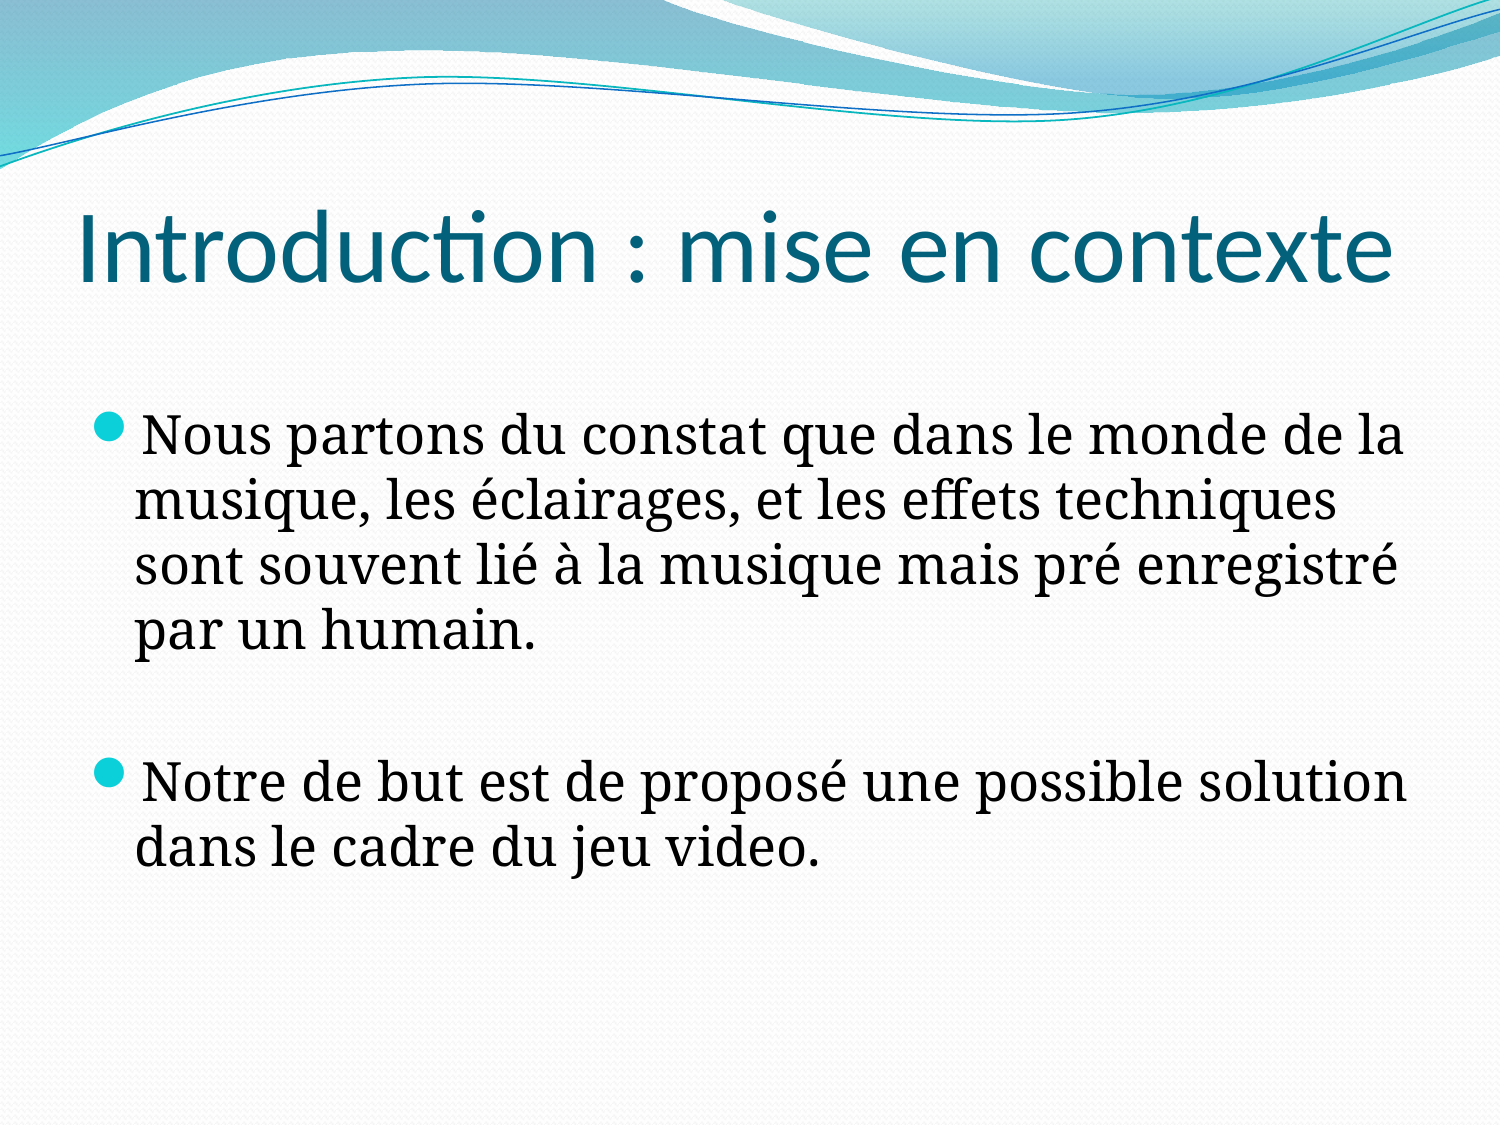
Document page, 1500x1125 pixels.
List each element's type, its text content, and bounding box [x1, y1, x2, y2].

title Introduction : mise en contexte [75, 115, 1425, 303]
list Nous partons du constat que dans le monde de la musique, les éclairages, et les effets techniques sont souvent lié à la musique mais pré enregistré par un humain. Notre de but est de proposé une possible solution dans le cadre du jeu video. [75, 317, 1425, 1038]
